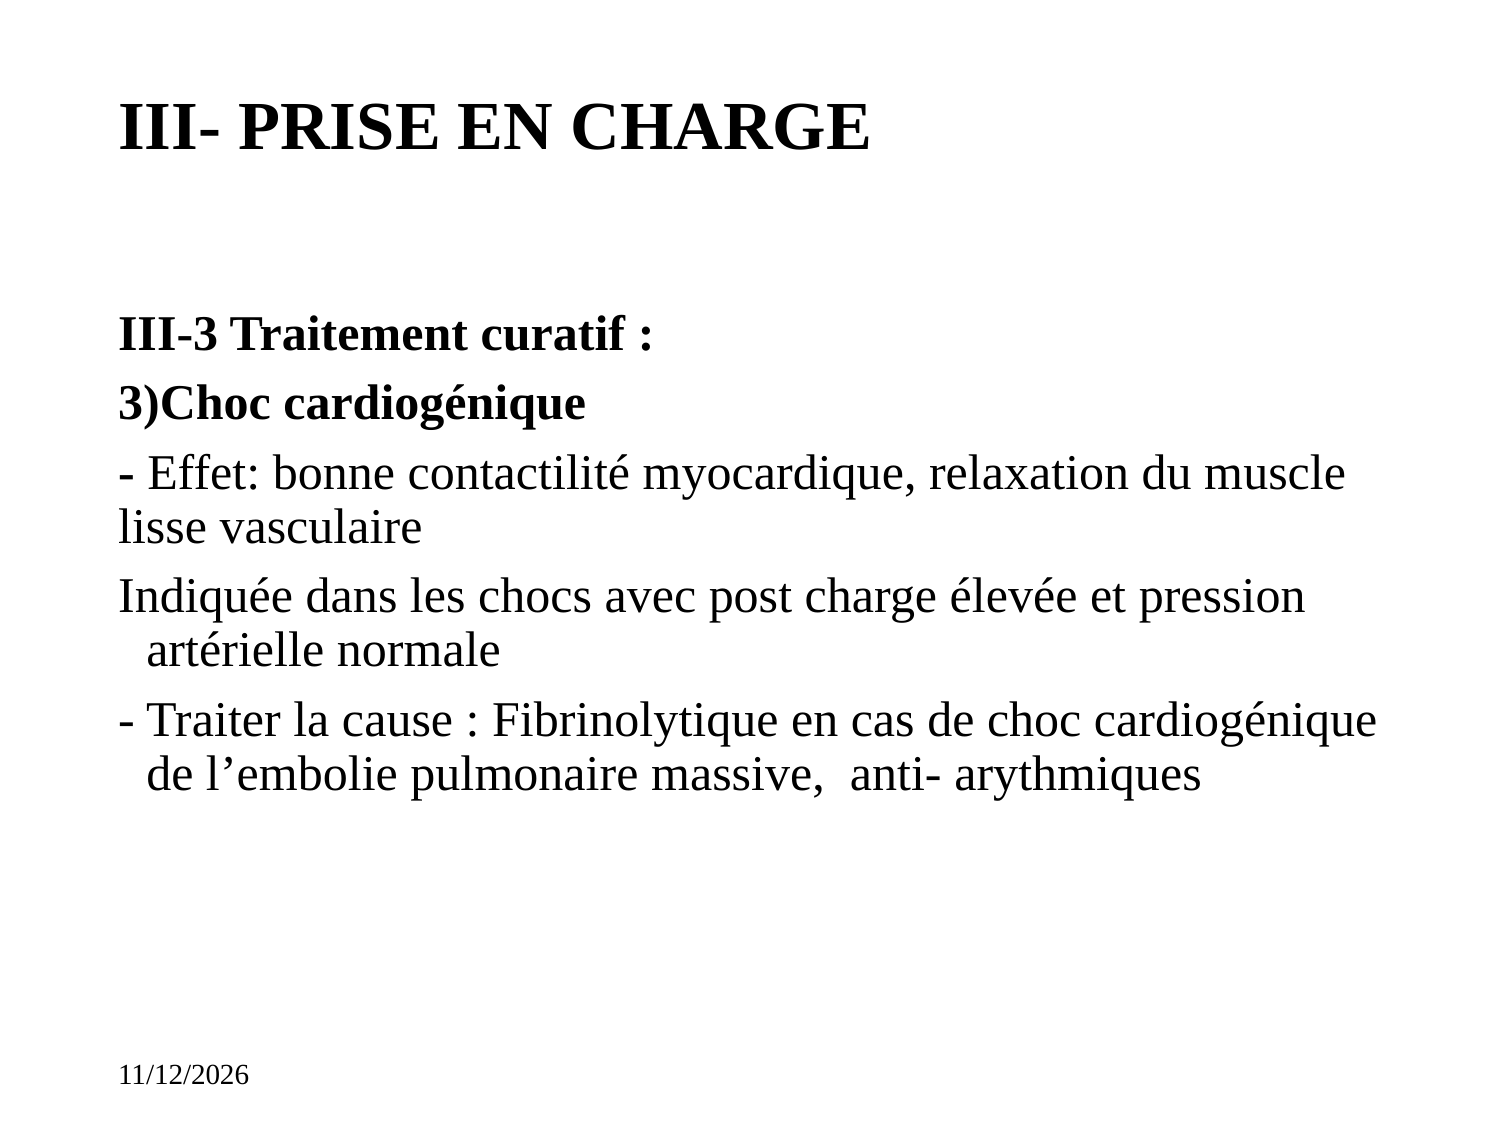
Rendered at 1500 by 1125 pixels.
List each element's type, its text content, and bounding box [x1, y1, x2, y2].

list III-3 Traitement curatif : 3)Choc cardiogénique - Effet: bonne contactilité myocardique, relaxation du muscle lisse vasculaire Indiquée dans les chocs avec post charge élevée et pression artérielle normale - Traiter la cause : Fibrinolytique en cas de choc cardiogénique de l’embolie pulmonaire massive, anti- arythmiques [103, 299, 1397, 1014]
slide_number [103, 1042, 441, 1103]
title III- PRISE EN CHARGE [103, 59, 1397, 278]
